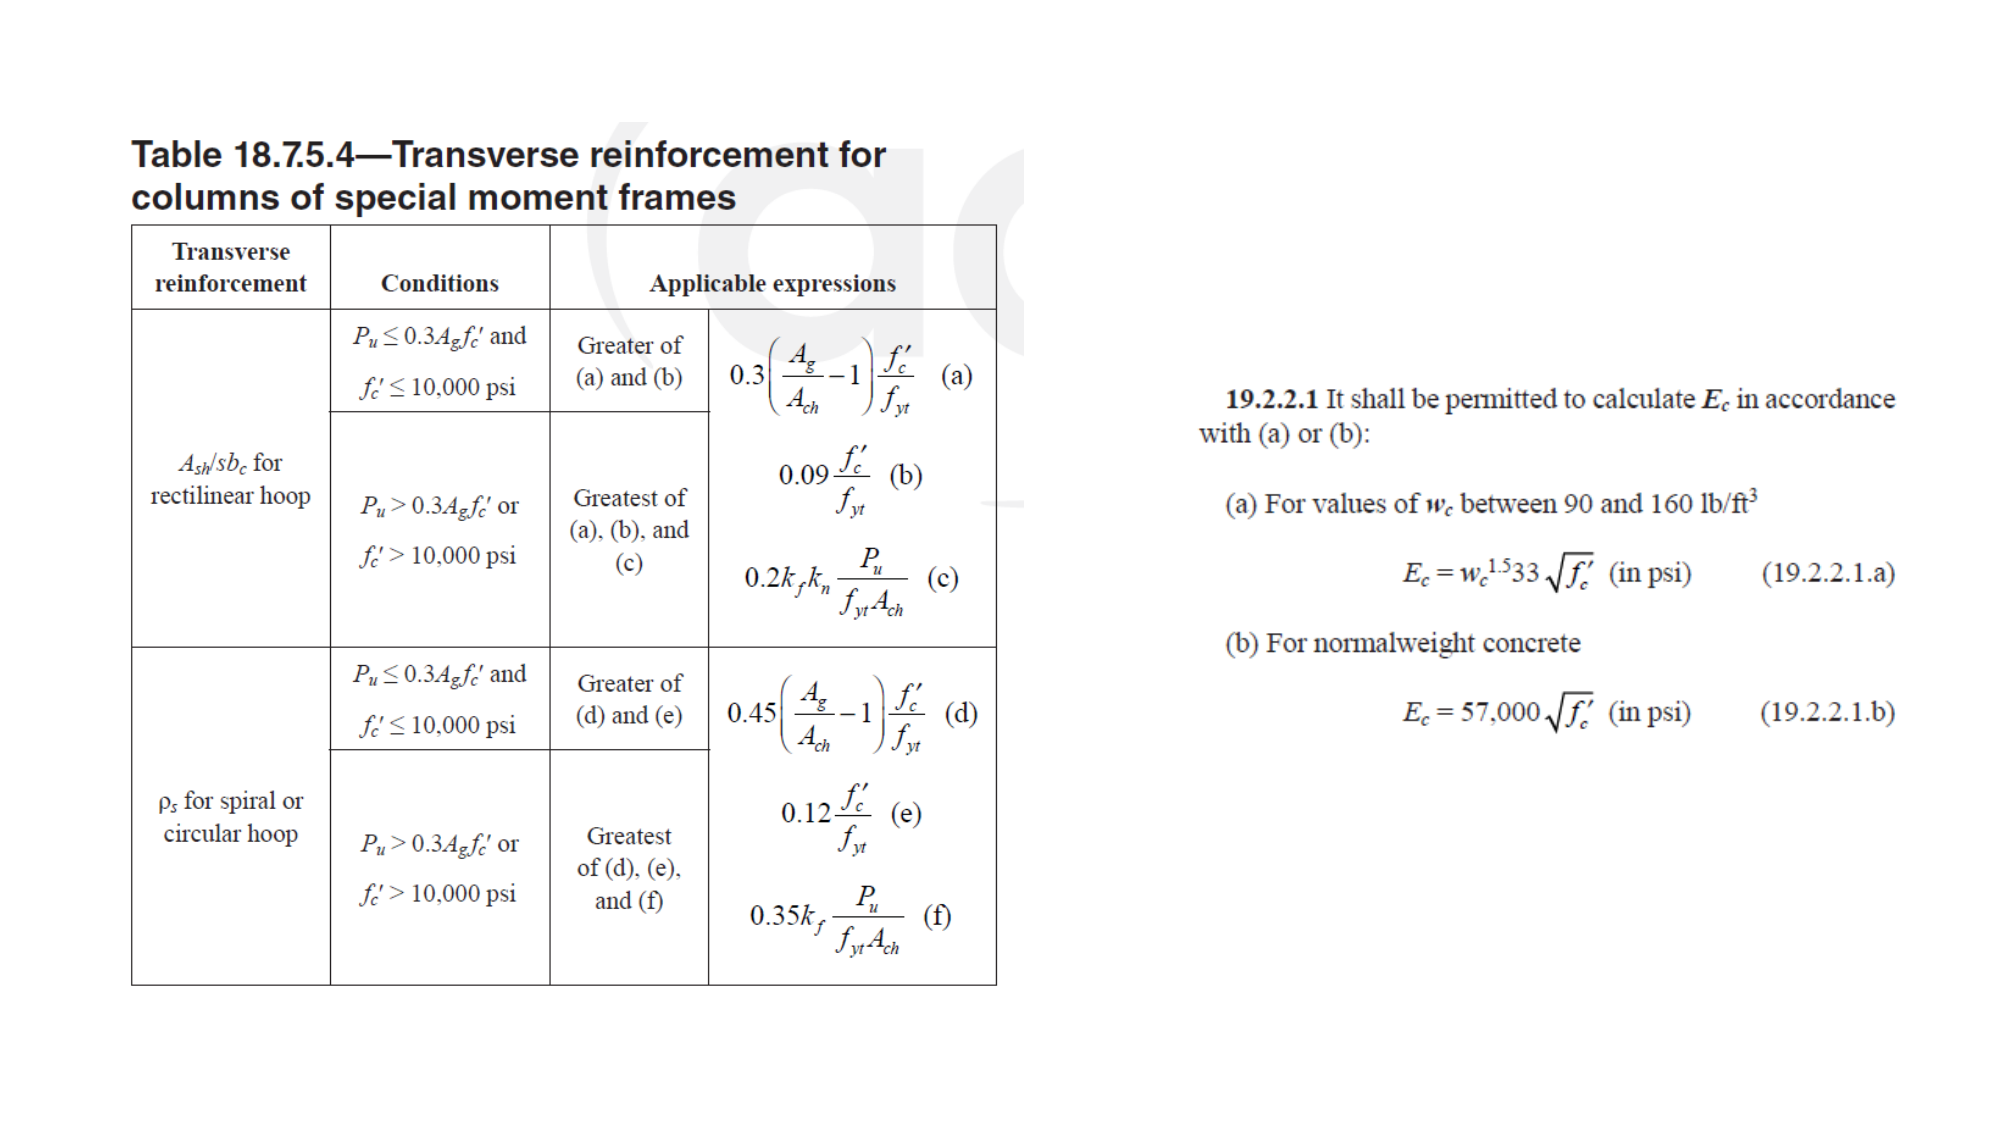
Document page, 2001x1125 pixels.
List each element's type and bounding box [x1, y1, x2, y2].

picture [1161, 349, 1934, 776]
picture [119, 122, 1024, 1003]
